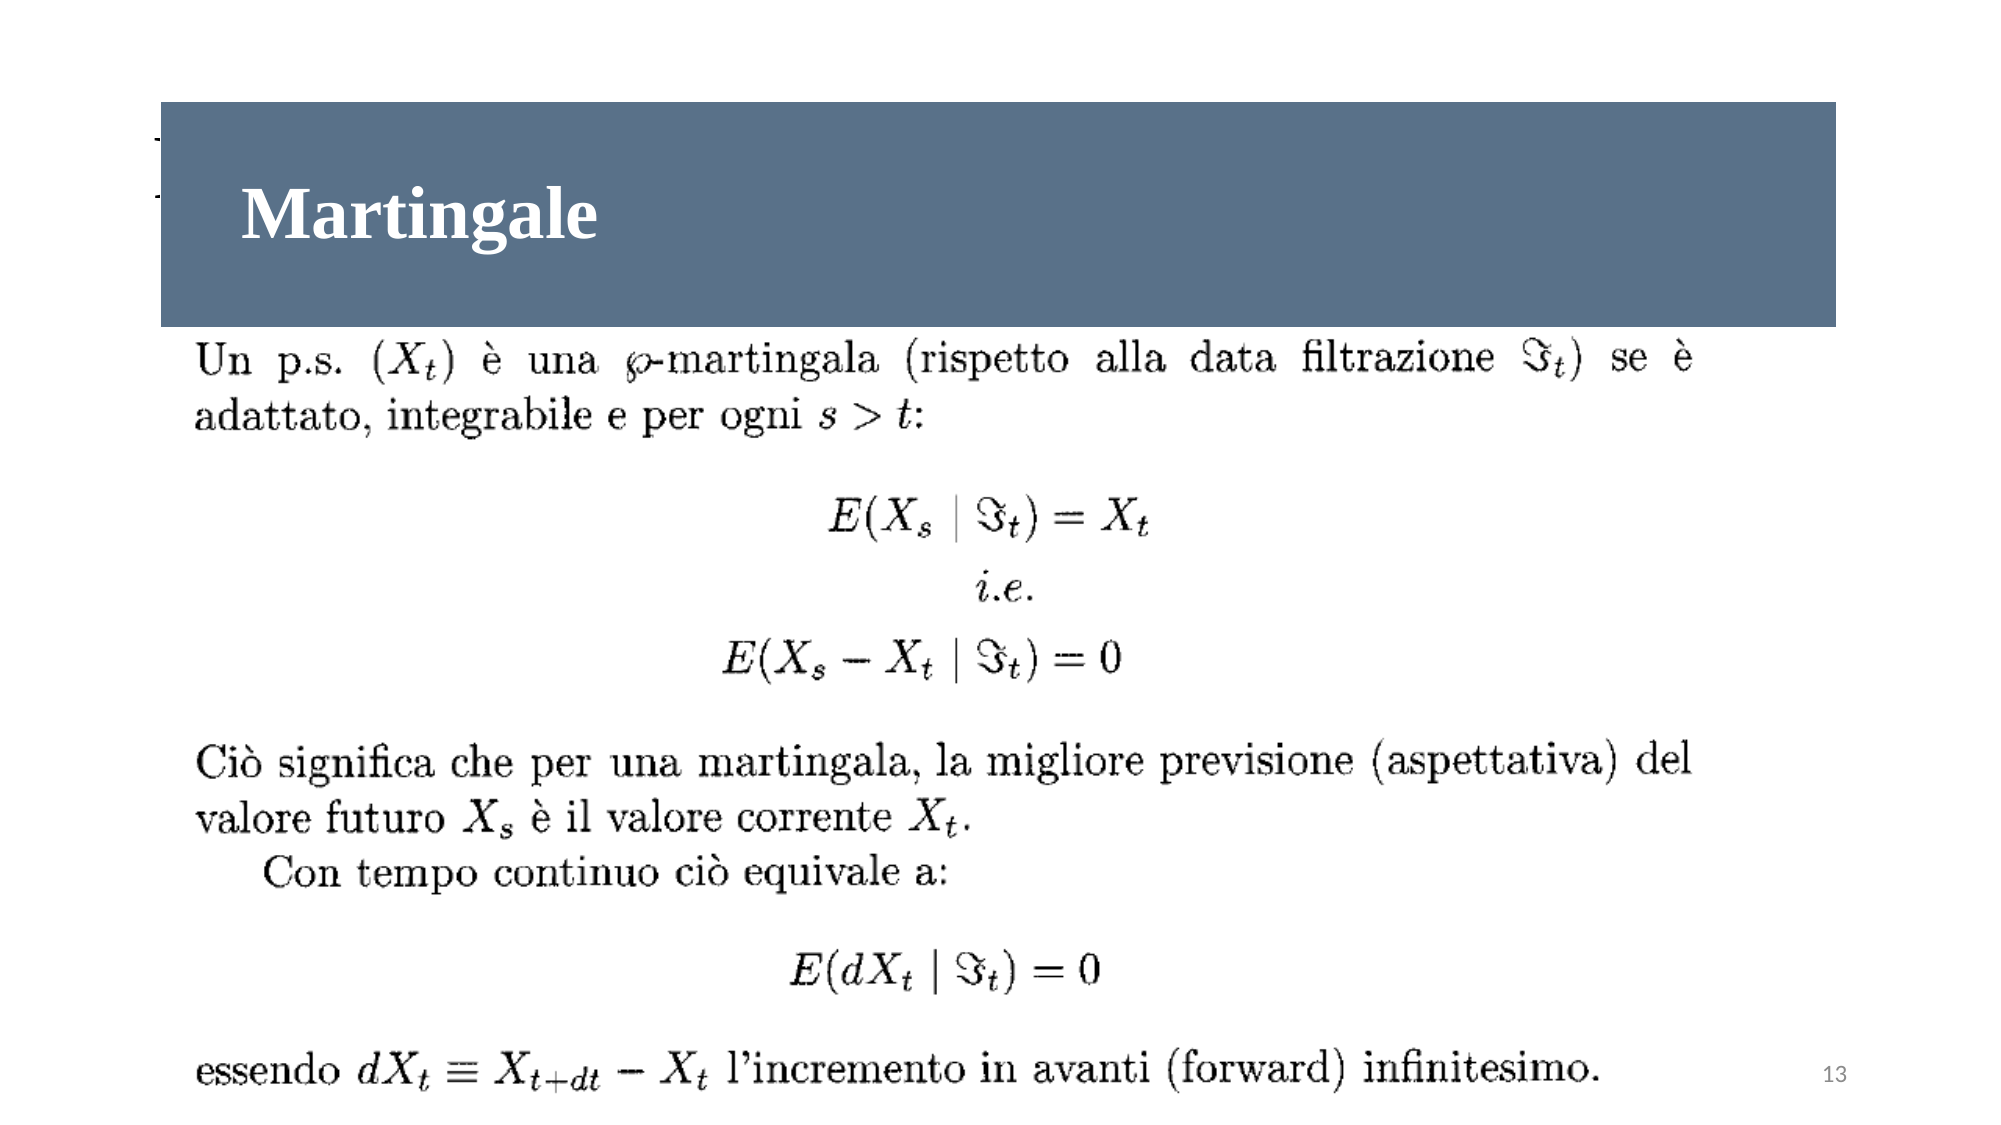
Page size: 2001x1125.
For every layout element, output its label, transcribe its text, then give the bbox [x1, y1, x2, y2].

text_box Martingale [160, 100, 1837, 328]
picture [177, 327, 1722, 1123]
title Processi Stocastici [137, 59, 1863, 278]
slide_number 13 [1722, 1042, 1863, 1103]
